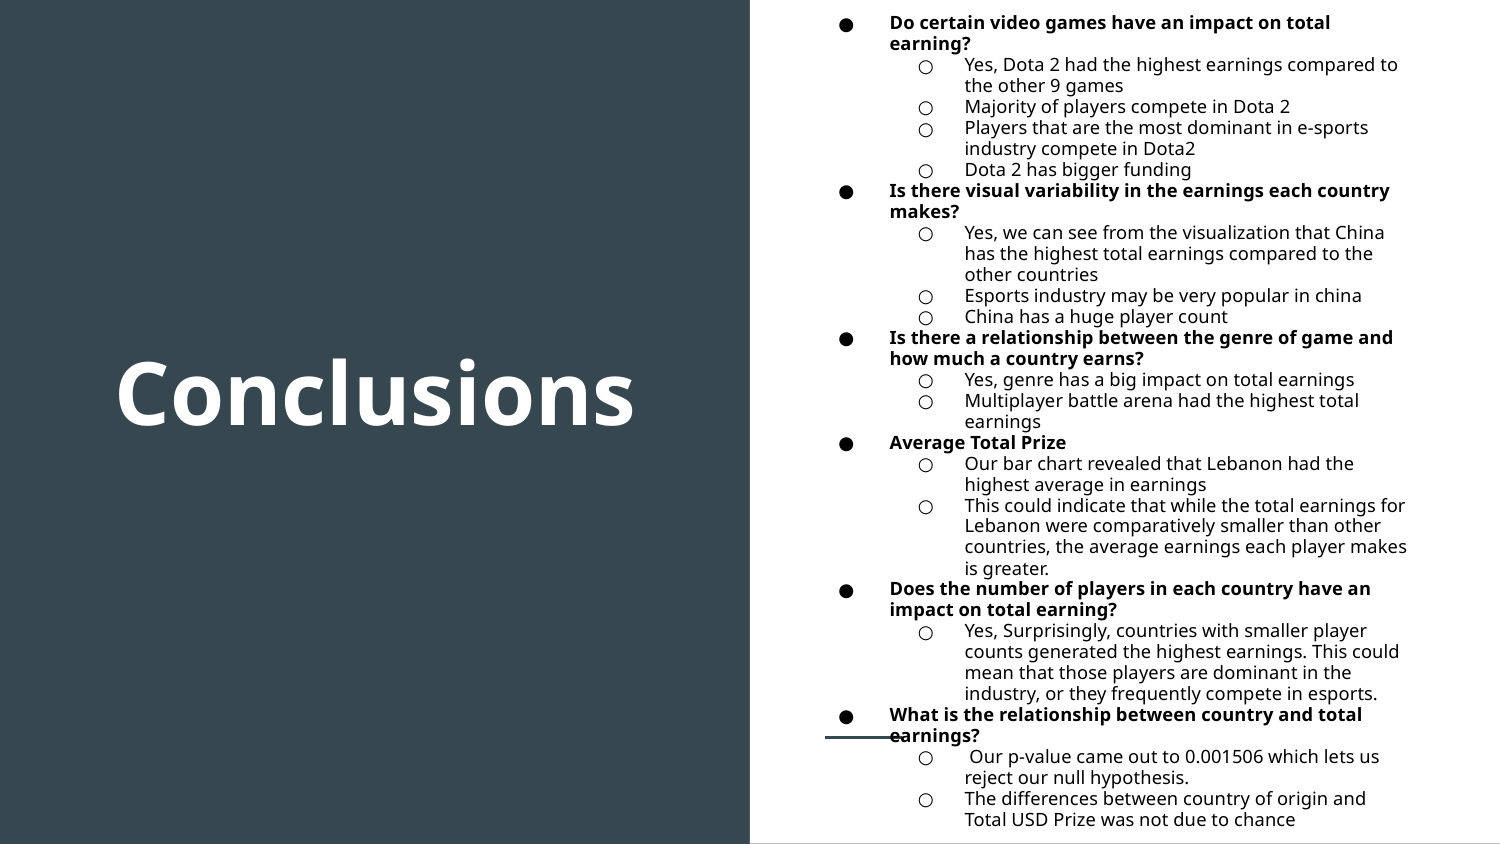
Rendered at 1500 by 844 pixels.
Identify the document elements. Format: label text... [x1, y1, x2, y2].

list Do certain video games have an impact on total earning? Yes, Dota 2 had the highest earnings compared to the other 9 games Majority of players compete in Dota 2 Players that are the most dominant in e-sports industry compete in Dota2 Dota 2 has bigger funding Is there visual variability in the earnings each country makes? Yes, we can see from the visualization that China has the highest total earnings compared to the other countries Esports industry may be very popular in china China has a huge player count Is there a relationship between the genre of game and how much a country earns? Yes, genre has a big impact on total earnings Multiplayer battle arena had the highest total earnings Average Total Prize Our bar chart revealed that Lebanon had the highest average in earnings This could indicate that while the total earnings for Lebanon were comparatively smaller than other countries, the average earnings each player makes is greater. Does the number of players in each country have an impact on total earning? Yes, Surprisingly, countries with smaller player counts generated the highest earnings. This could mean that those players are dominant in the industry, or they frequently compete in esports. What is the relationship between country and total earnings? Our p-value came out to 0.001506 which lets us reject our null hypothesis. The differences between country of origin and Total USD Prize was not due to chance [799, 118, 1430, 725]
title Conclusions [43, 177, 708, 458]
